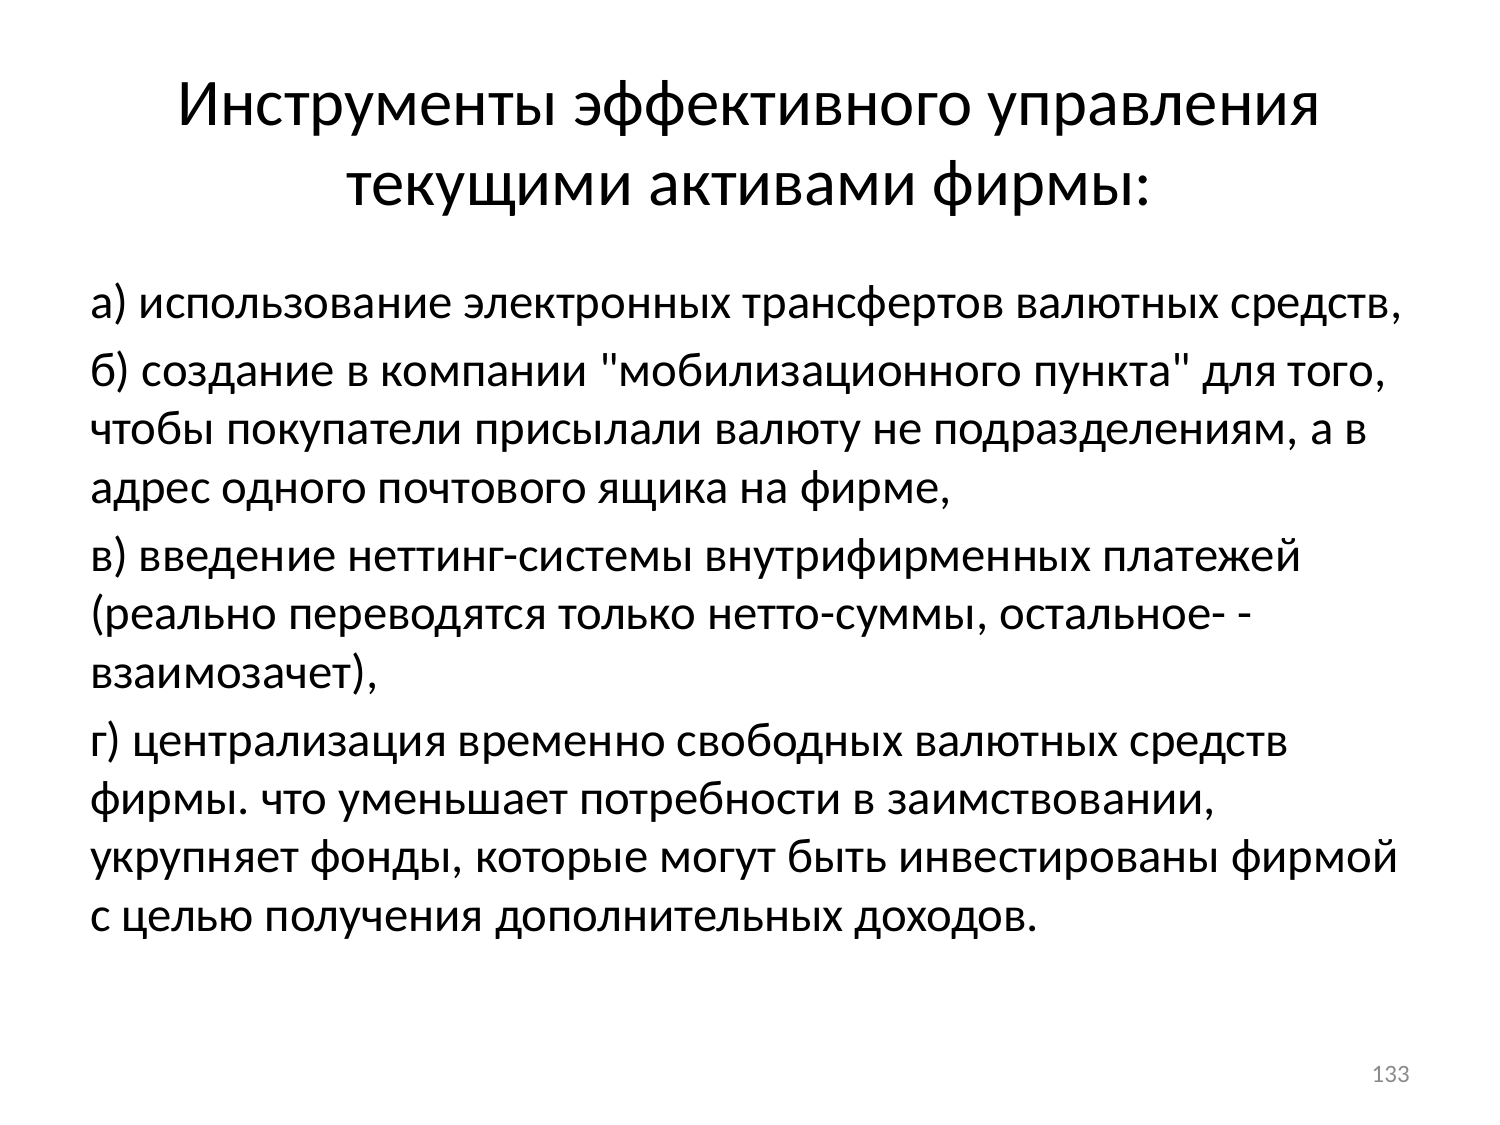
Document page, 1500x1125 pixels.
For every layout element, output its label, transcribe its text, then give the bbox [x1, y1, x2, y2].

list а) использование электронных трансфертов валютных средств, б) создание в компании "мобилизационного пункта" для того, чтобы покупатели присылали валюту не подразделениям, а в адрес одного почтового ящика на фирме, в) введение неттинг-системы внутрифирменных платежей (реально переводятся только нетто-суммы, остальное- - взаимозачет), г) централизация временно свободных валютных средств фирмы. что уменьшает потребности в заимствовании, укрупняет фонды, которые могут быть инвестированы фирмой с целью получения дополнительных доходов. [75, 262, 1425, 1005]
slide_number 133 [1074, 1042, 1425, 1103]
title Инструменты эффективного управления текущими активами фирмы: [75, 45, 1425, 233]
